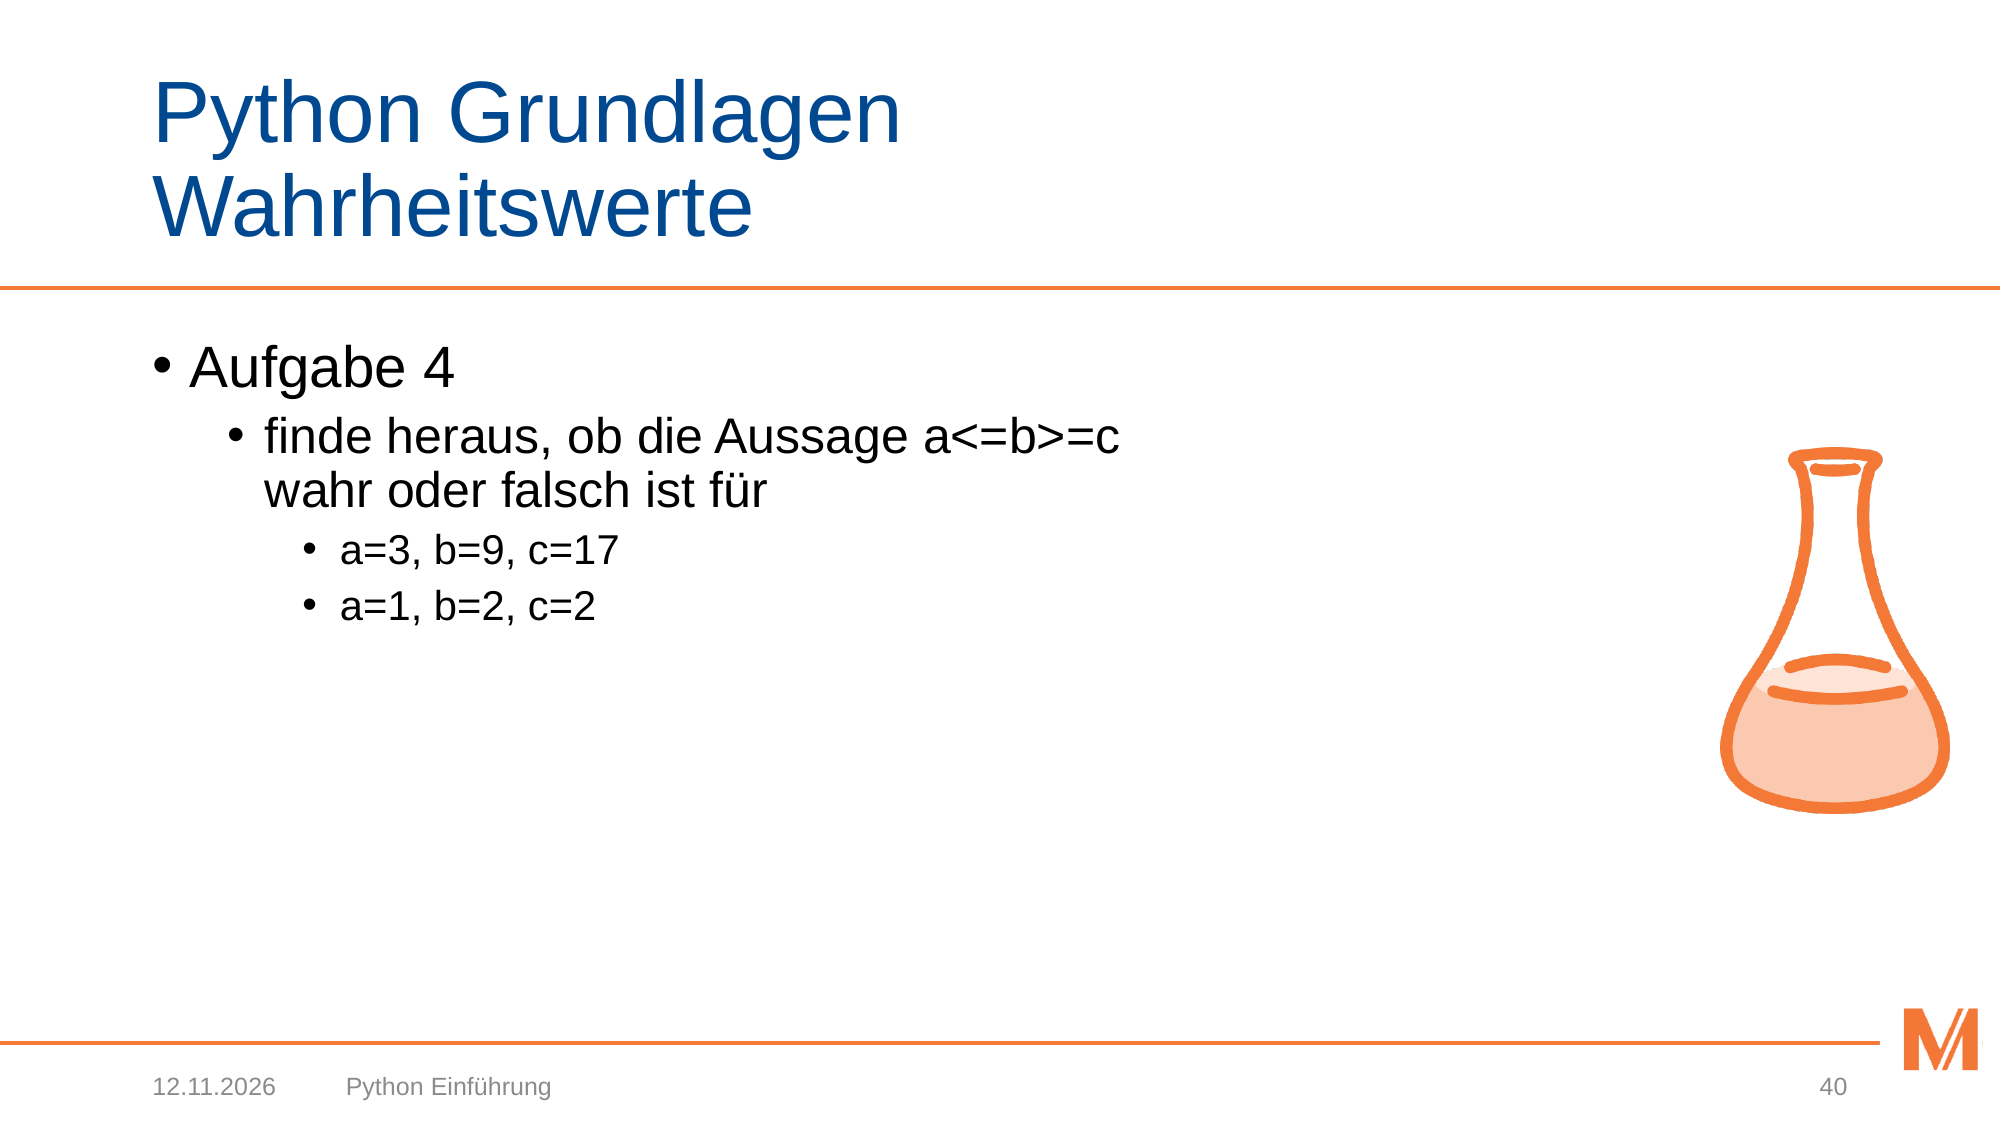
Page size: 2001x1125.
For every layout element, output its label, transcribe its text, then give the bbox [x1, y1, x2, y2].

title Python Grundlagen Wahrheitswerte [137, 59, 1863, 264]
picture [1721, 447, 1950, 814]
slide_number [137, 1055, 313, 1116]
picture [1879, 989, 1982, 1097]
slide_number 40 [1743, 1055, 1863, 1116]
list Aufgabe 4 finde heraus, ob die Aussage a<=b>=c wahr oder falsch ist für a=3, b=9, c=17 a=1, b=2, c=2 [137, 329, 1721, 1009]
footer Python Einführung [330, 1055, 1721, 1116]
